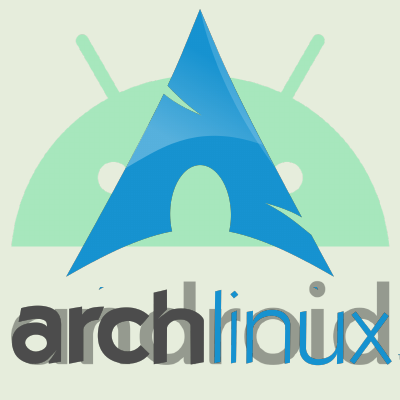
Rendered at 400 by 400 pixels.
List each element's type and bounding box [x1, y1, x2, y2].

text_box [0, 0, 400, 400]
